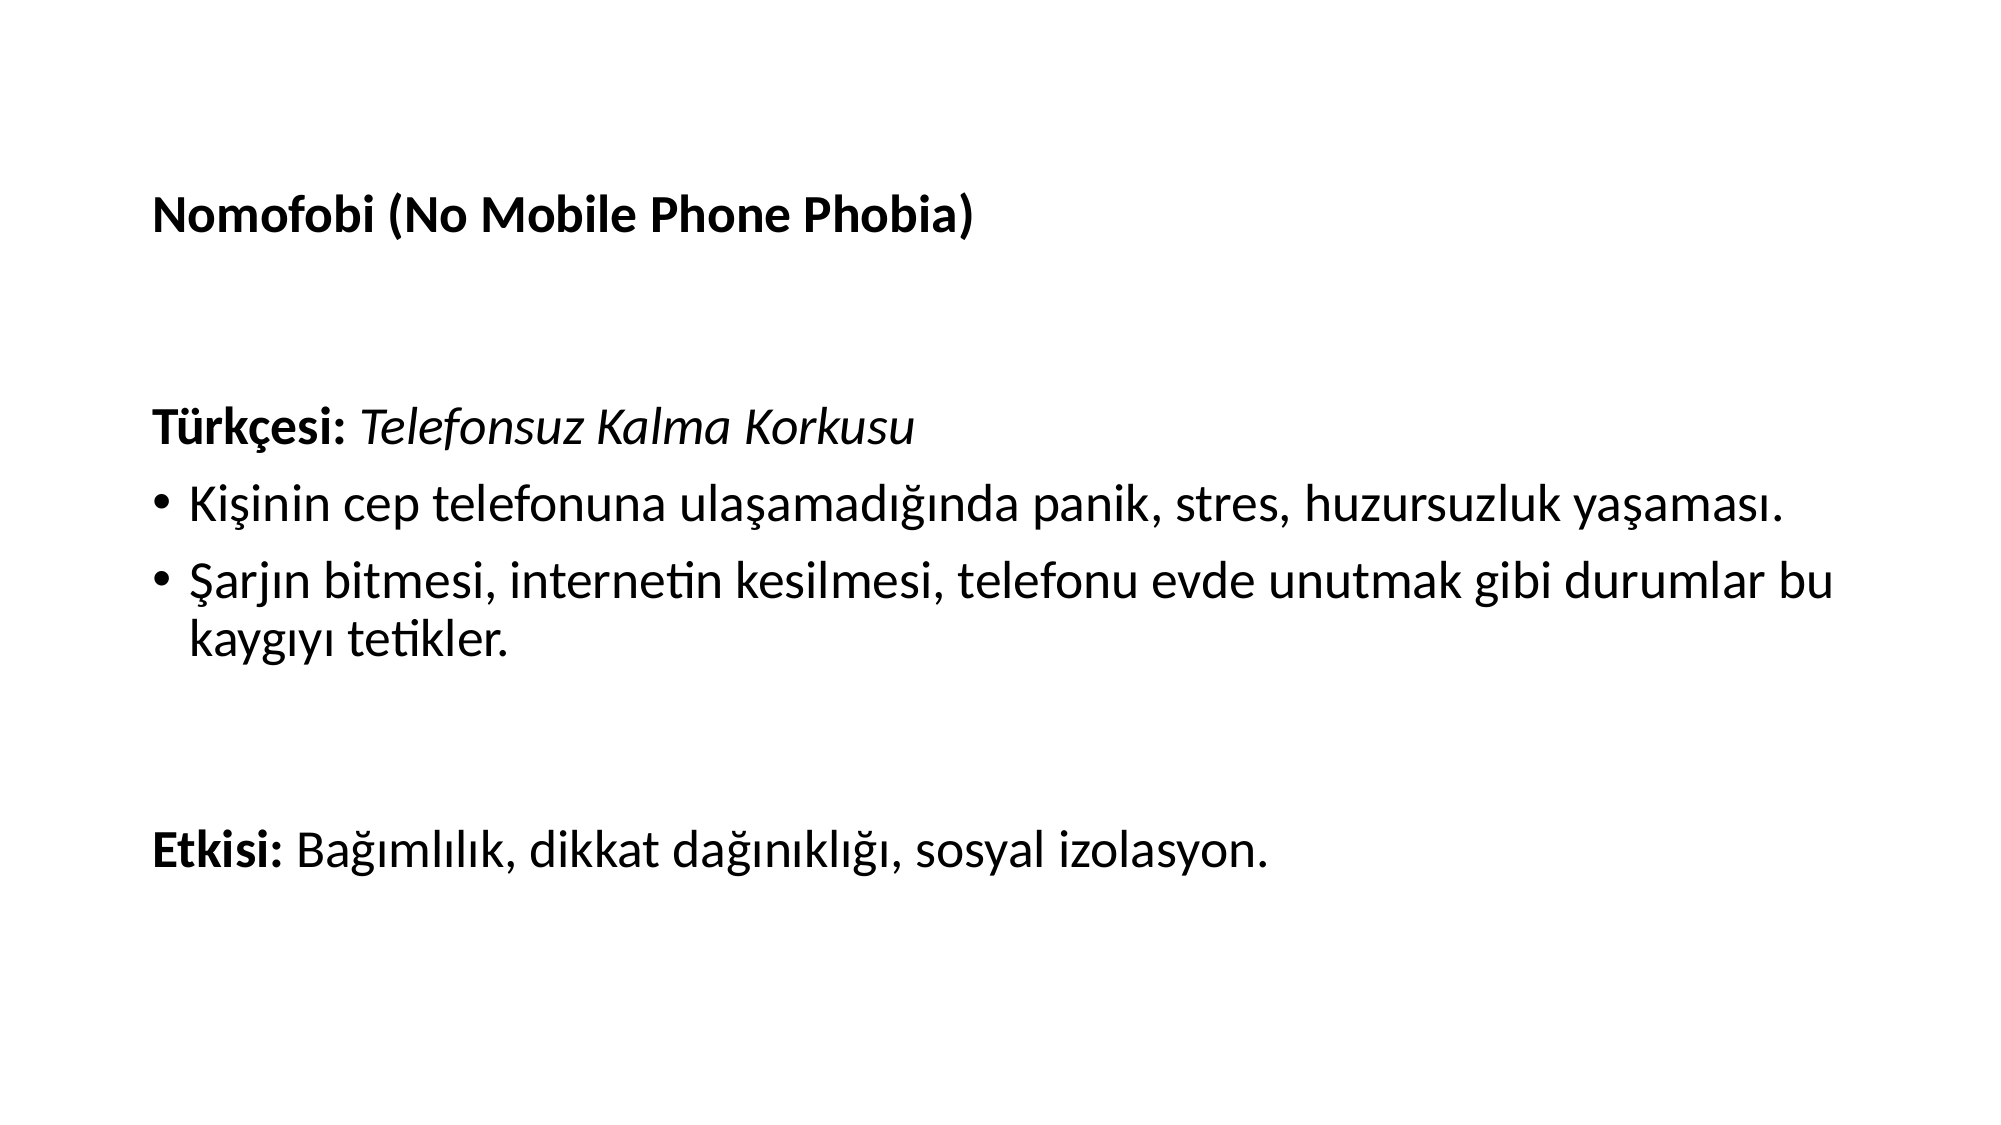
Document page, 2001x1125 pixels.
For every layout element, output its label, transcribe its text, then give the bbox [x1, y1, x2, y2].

list Nomofobi (No Mobile Phone Phobia) Türkçesi: Telefonsuz Kalma Korkusu Kişinin cep telefonuna ulaşamadığında panik, stres, huzursuzluk yaşaması. Şarjın bitmesi, internetin kesilmesi, telefonu evde unutmak gibi durumlar bu kaygıyı tetikler. Etkisi: Bağımlılık, dikkat dağınıklığı, sosyal izolasyon. [137, 179, 1863, 893]
